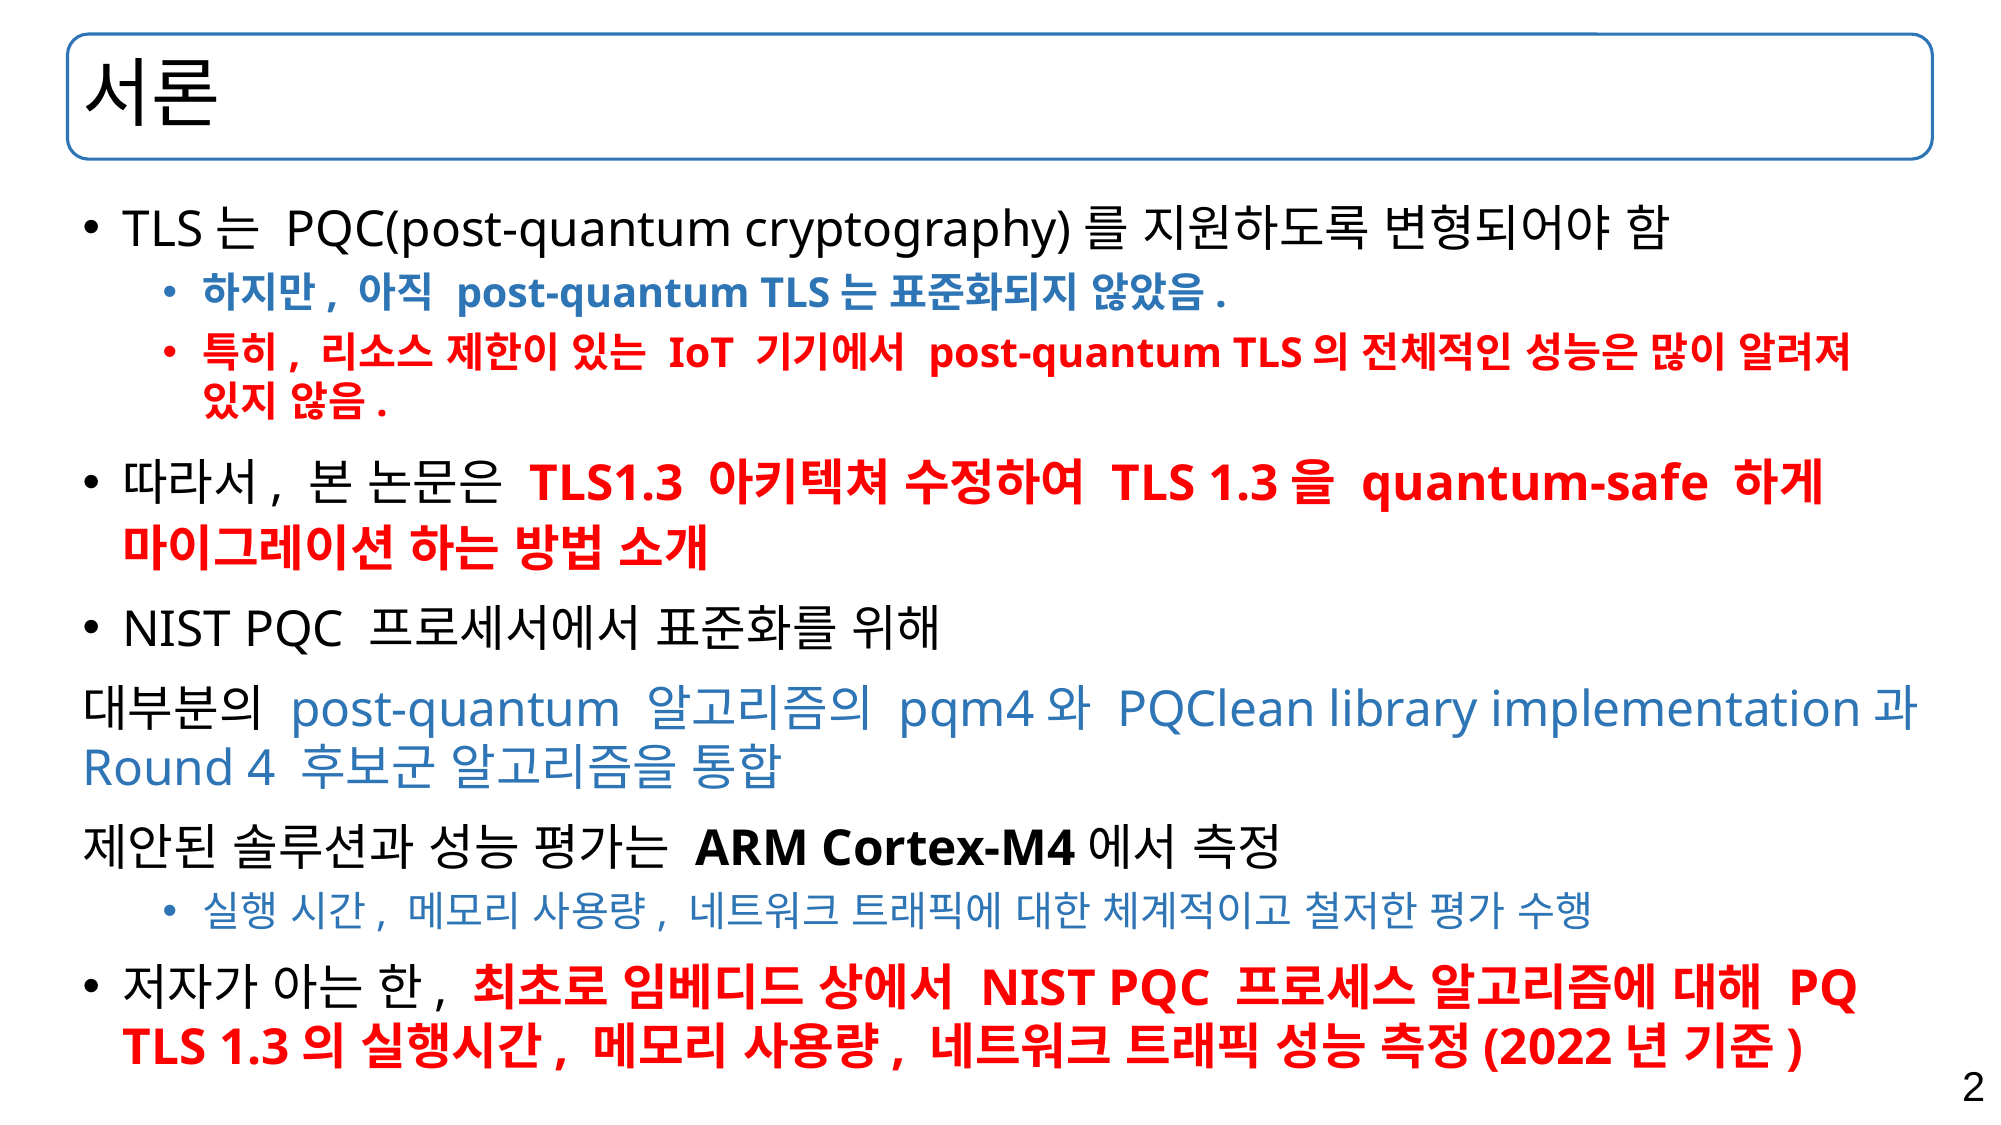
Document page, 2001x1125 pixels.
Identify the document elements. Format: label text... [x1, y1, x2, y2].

title 서론 [67, 34, 1933, 160]
